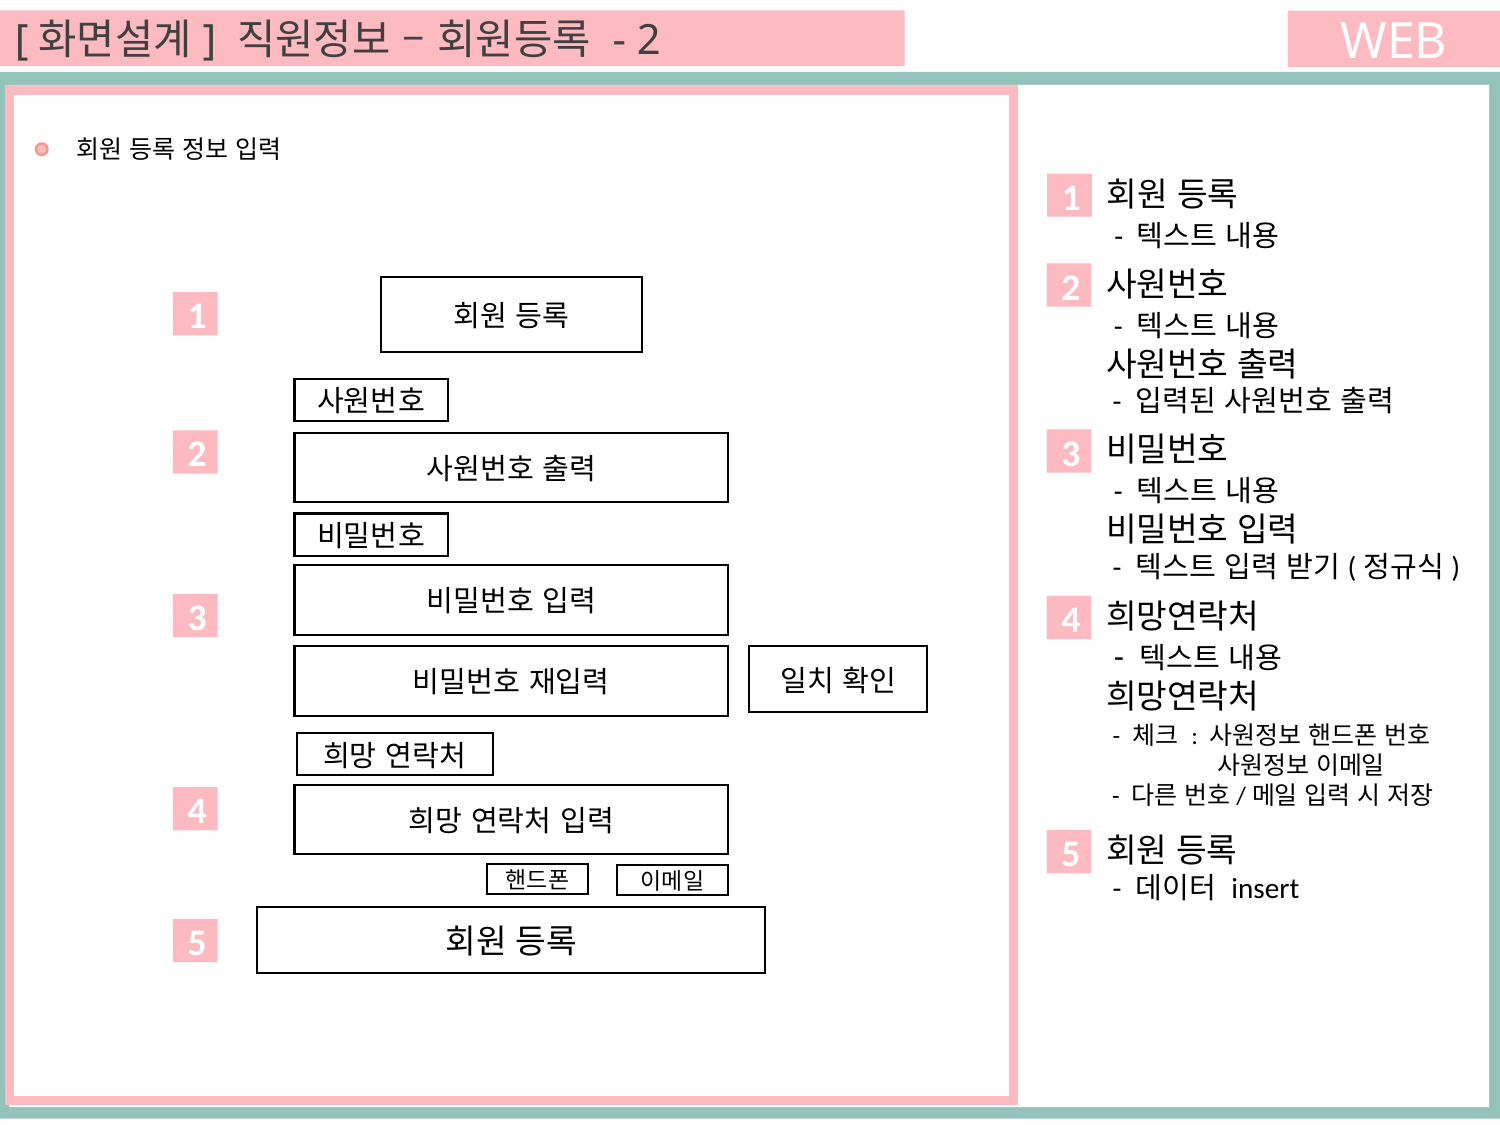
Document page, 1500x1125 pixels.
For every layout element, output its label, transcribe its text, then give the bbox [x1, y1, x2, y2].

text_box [0, 71, 1500, 1119]
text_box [1046, 255, 1489, 421]
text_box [1046, 421, 1489, 593]
text_box WEB [1287, 10, 1500, 68]
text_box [1046, 822, 1489, 913]
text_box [1046, 593, 1489, 821]
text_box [1047, 165, 1490, 262]
text_box [화면설계] 직원정보 – 회원등록 - 2 [0, 9, 906, 67]
